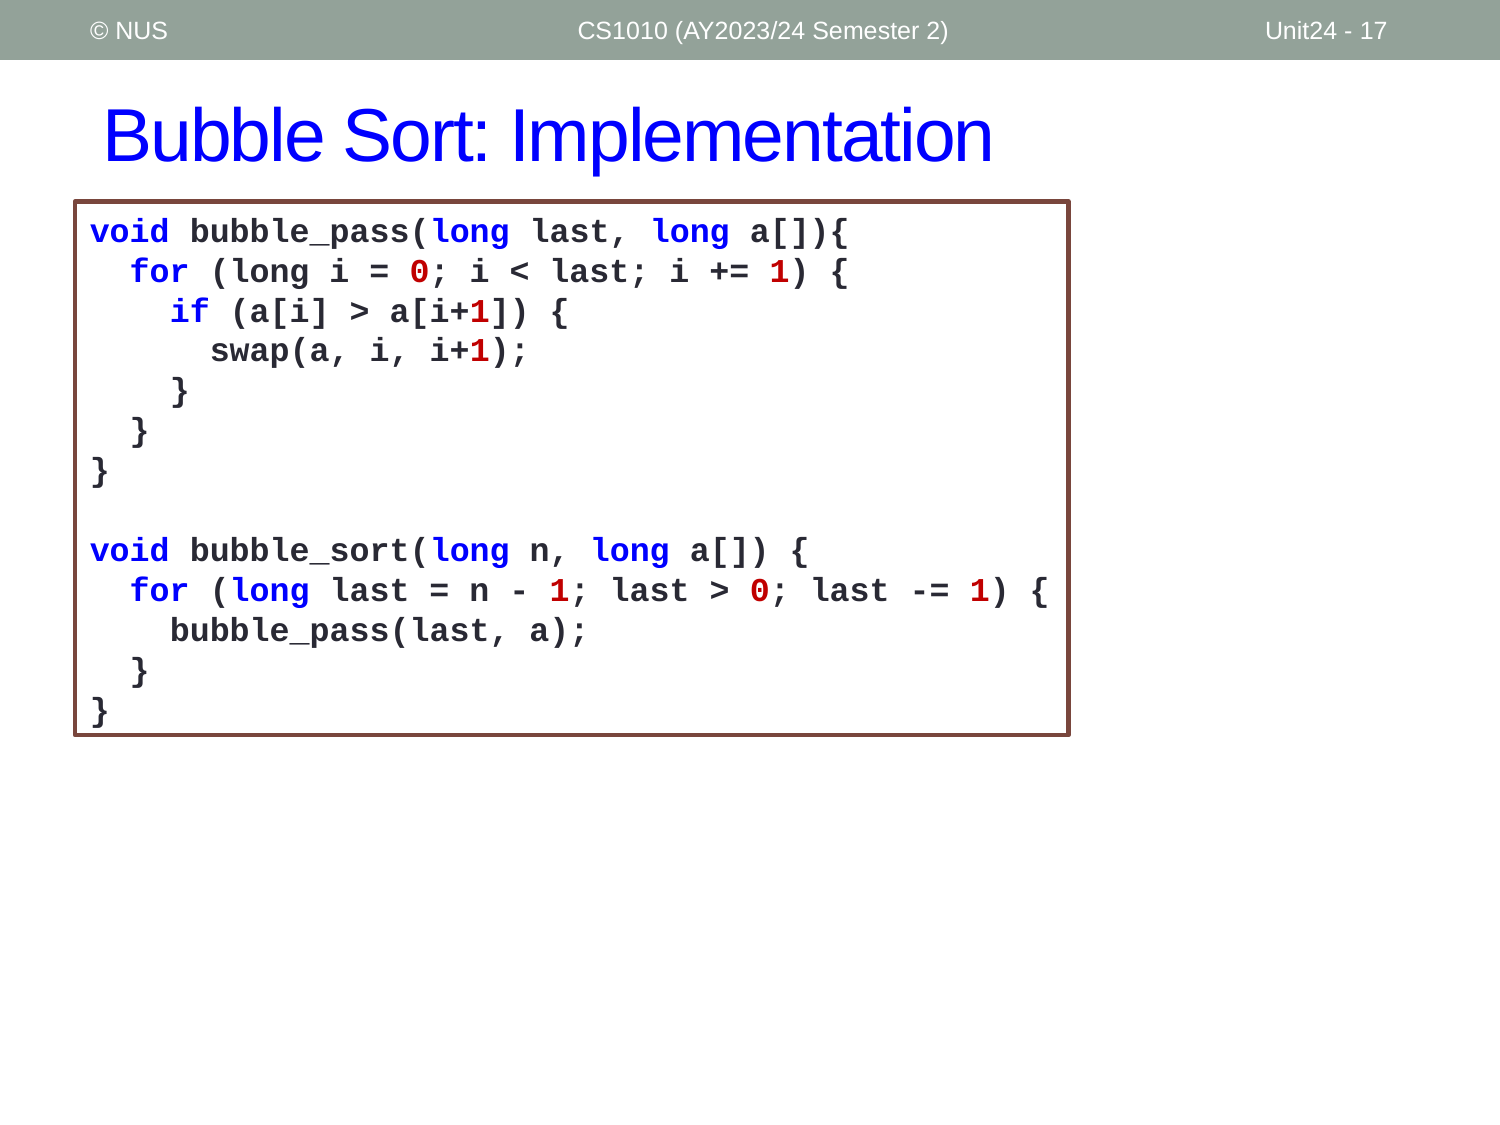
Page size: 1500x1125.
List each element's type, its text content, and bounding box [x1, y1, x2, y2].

title Bubble Sort: Implementation [87, 62, 1463, 200]
slide_number Unit24 - 17 [1250, 3, 1425, 57]
footer CS1010 (AY2023/24 Semester 2) [562, 3, 1238, 57]
slide_number © NUS [75, 3, 550, 57]
text_box void bubble_pass(long last, long a[]){ for (long i = 0; i < last; i += 1) { if (a[i] > a[i+1]) { swap(a, i, i+1); } } } void bubble_sort(long n, long a[]) { for (long last = n - 1; last > 0; last -= 1) { bubble_pass(last, a); } } [73, 199, 1071, 737]
